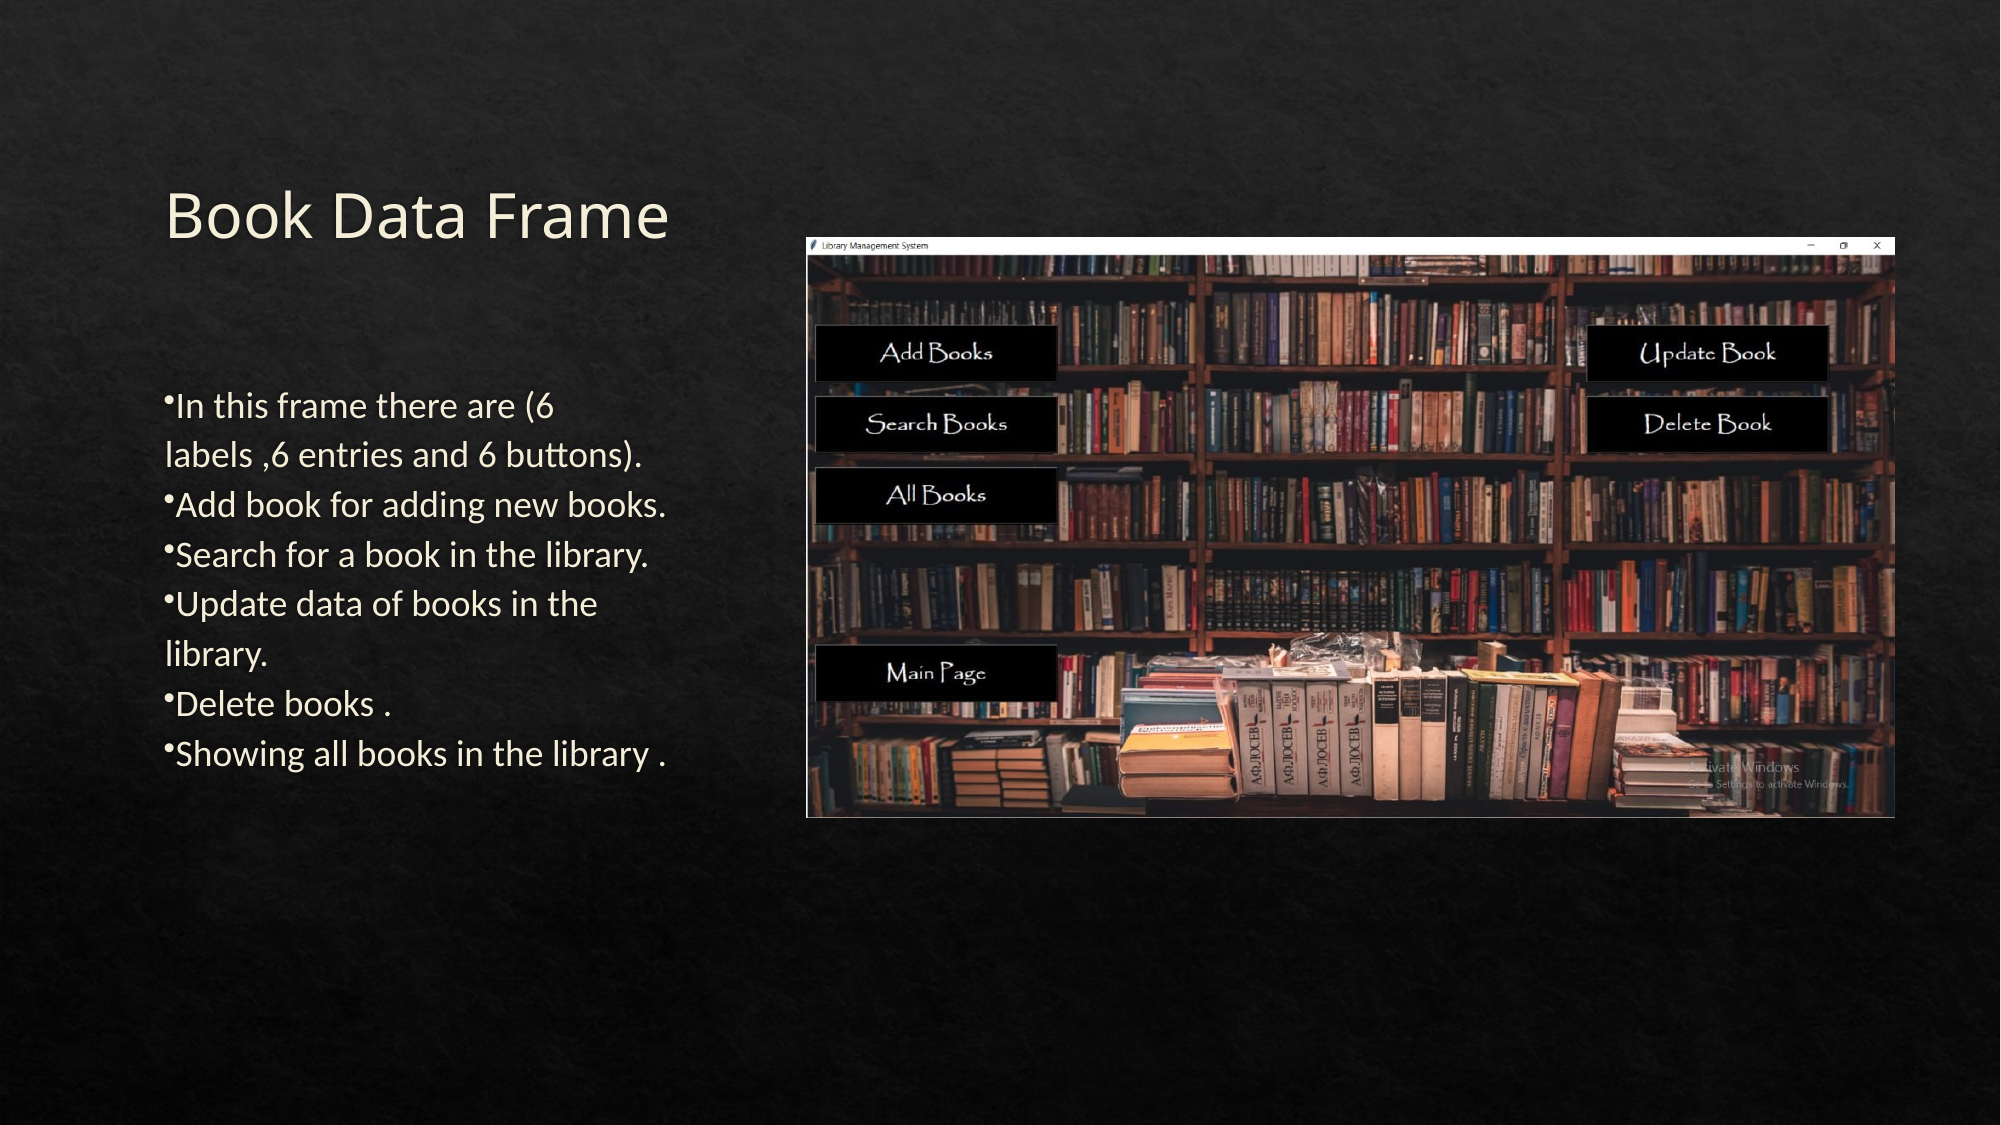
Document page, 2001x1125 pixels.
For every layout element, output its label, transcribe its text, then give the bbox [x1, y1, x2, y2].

text_box [0, 0, 2000, 1125]
picture [806, 237, 1895, 818]
list In this frame there are (6 labels ,6 entries and 6 buttons). Add book for adding new books. Search for a book in the library. Update data of books in the library. Delete books . Showing all books in the library . [149, 368, 701, 950]
title Book Data Frame [149, 105, 705, 331]
